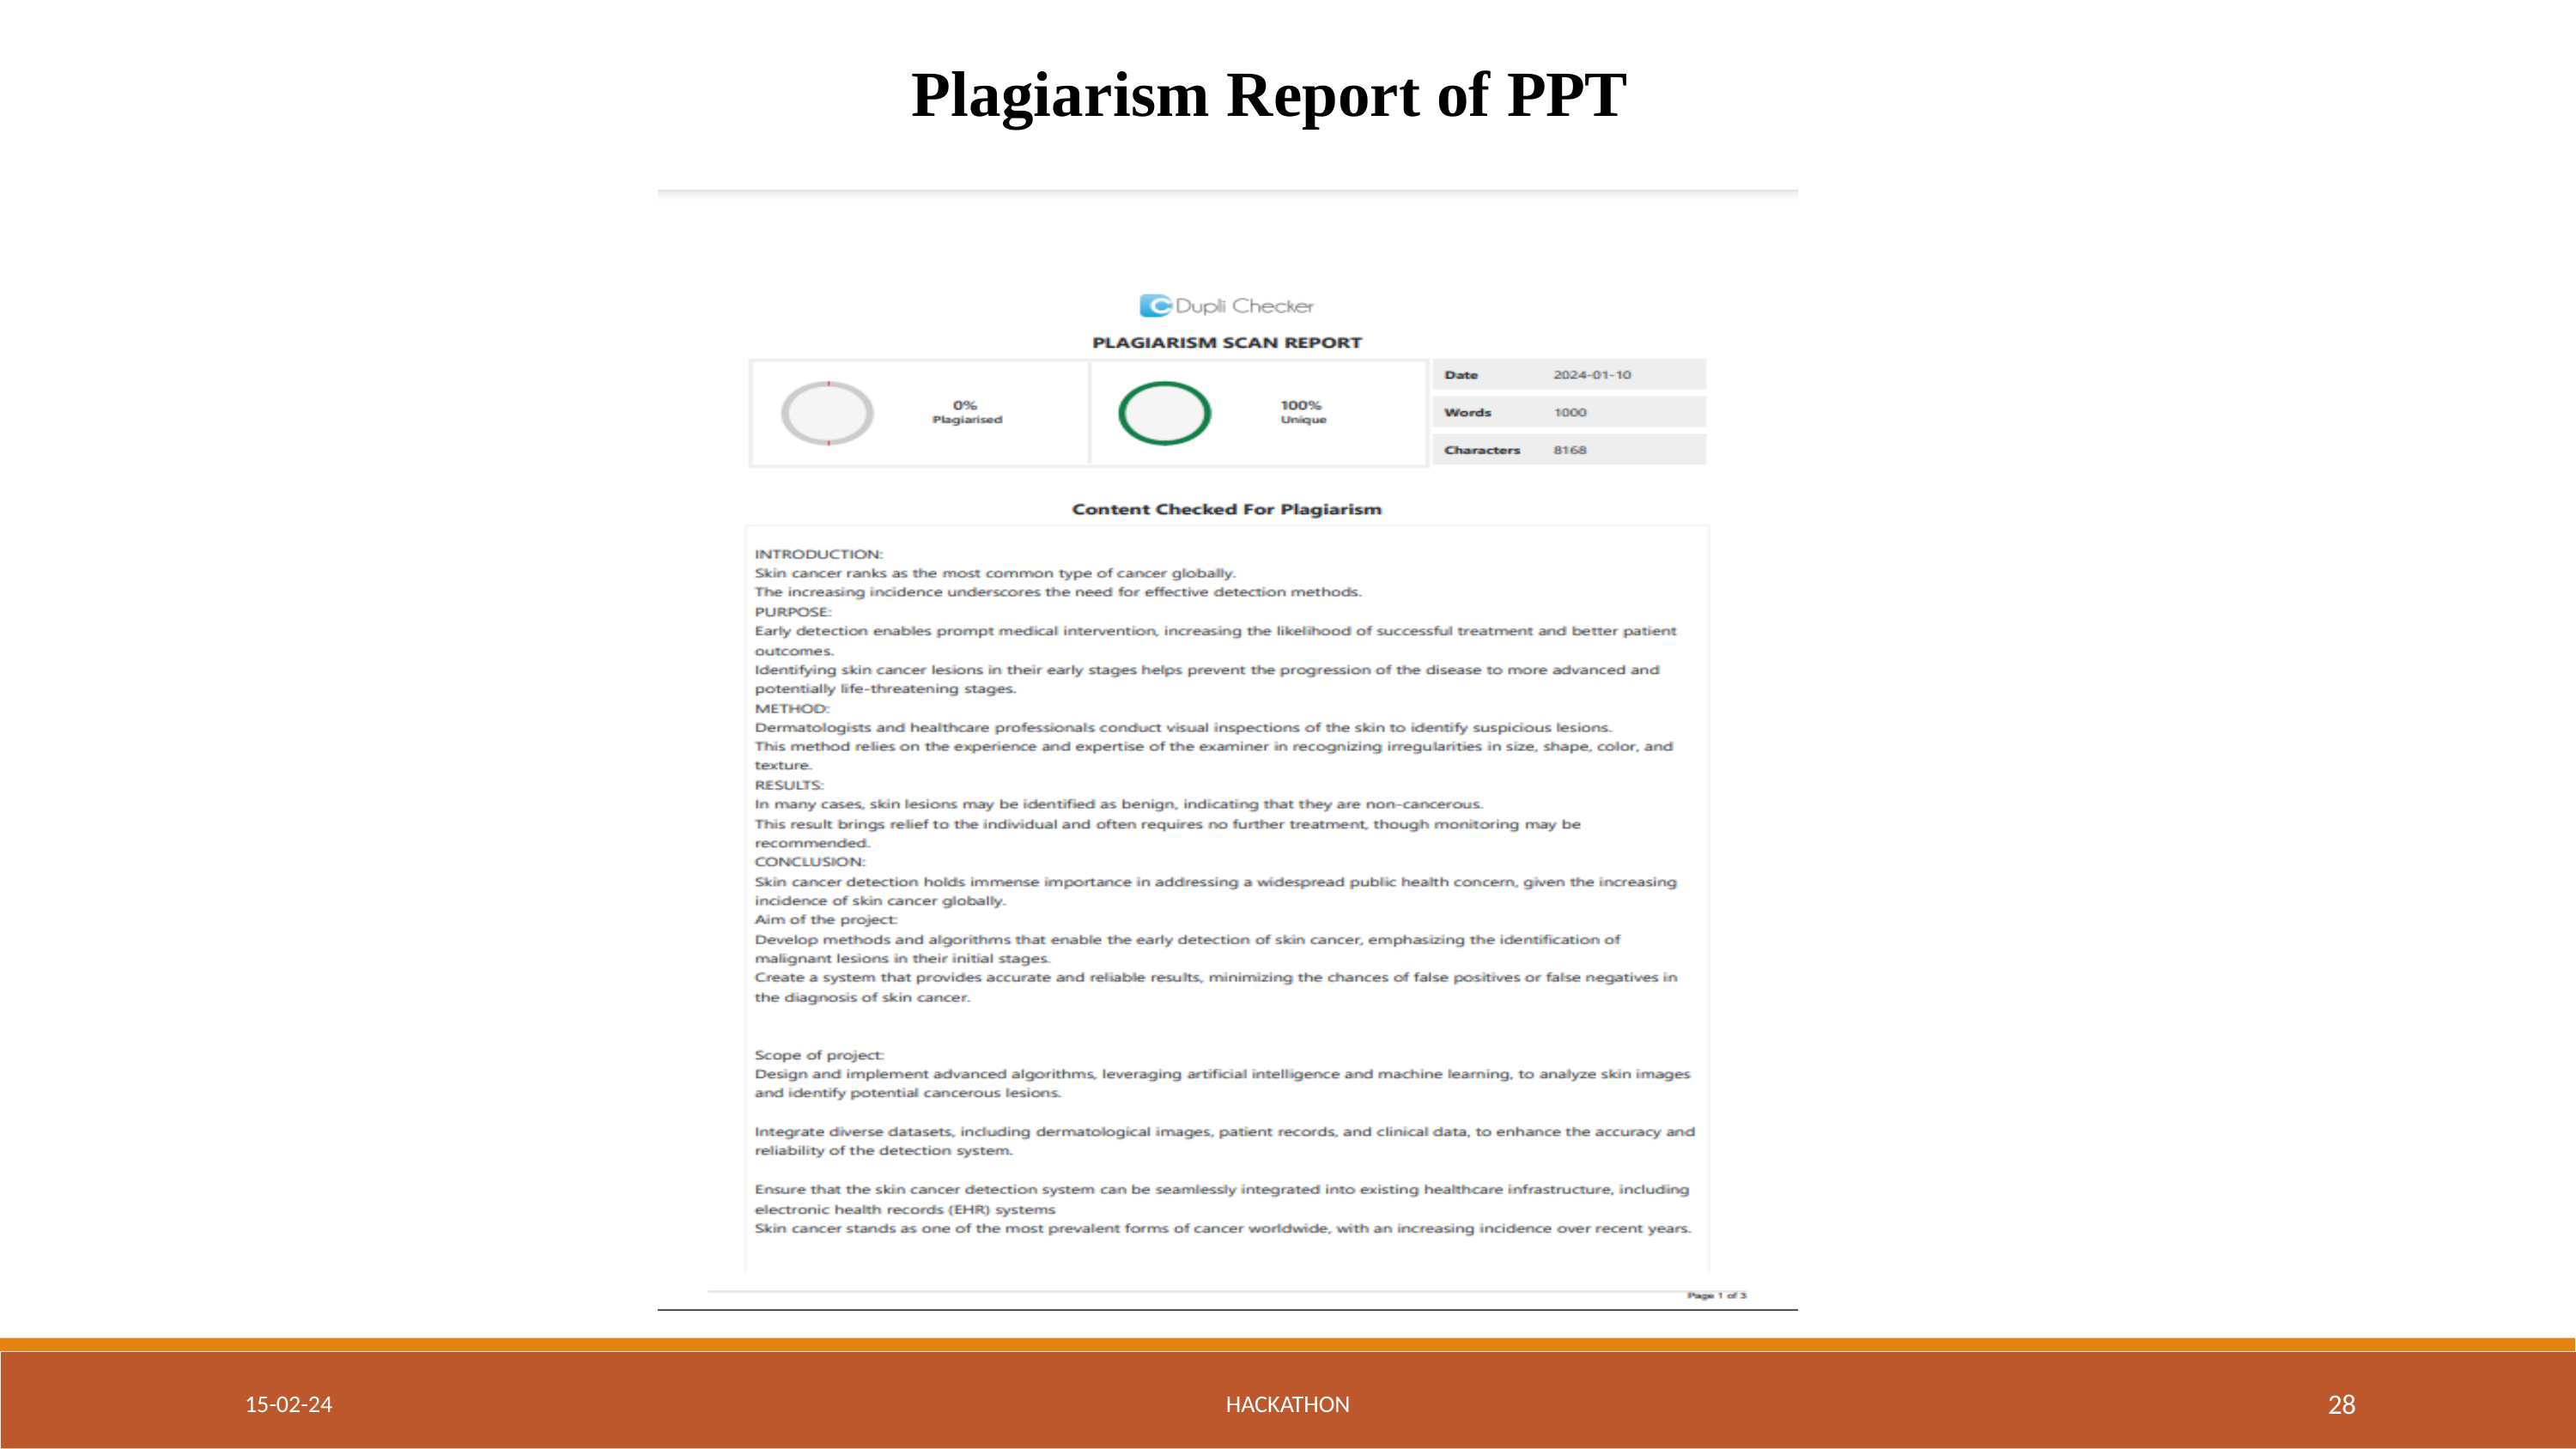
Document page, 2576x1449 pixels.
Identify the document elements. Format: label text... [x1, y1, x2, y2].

text_box Plagiarism Report of PPT [898, 45, 1641, 136]
picture [657, 190, 1799, 1312]
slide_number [232, 1364, 755, 1442]
slide_number 28 [2092, 1364, 2369, 1442]
footer HACKATHON [779, 1364, 1798, 1442]
